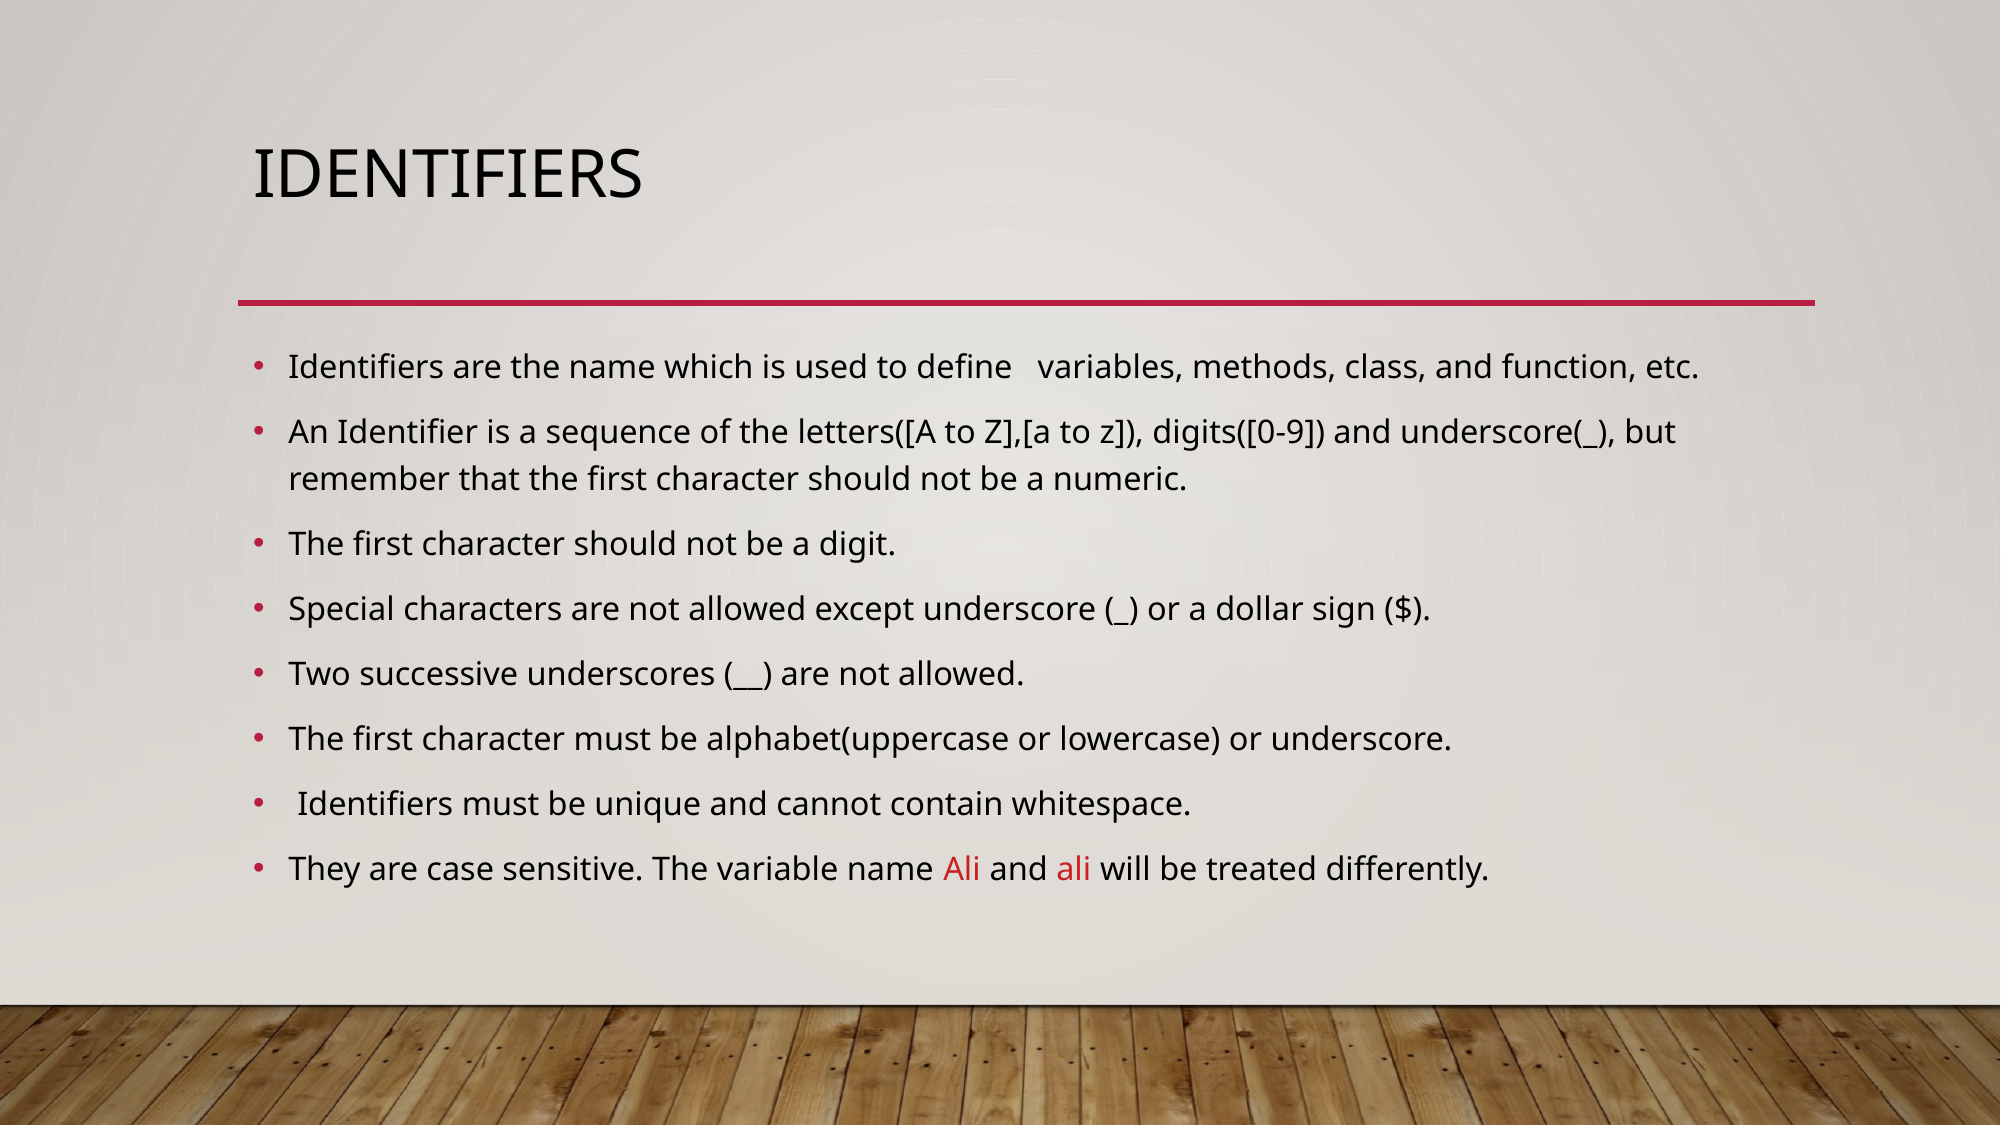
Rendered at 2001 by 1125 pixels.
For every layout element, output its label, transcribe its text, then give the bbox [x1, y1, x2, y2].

title Identifiers [238, 131, 1814, 305]
picture [0, 1005, 2000, 1125]
list Identifiers are the name which is used to define variables, methods, class, and function, etc. An Identifier is a sequence of the letters([A to Z],[a to z]), digits([0-9]) and underscore(_), but remember that the first character should not be a numeric. The first character should not be a digit. Special characters are not allowed except underscore (_) or a dollar sign ($). Two successive underscores (__) are not allowed. The first character must be alphabet(uppercase or lowercase) or underscore. Identifiers must be unique and cannot contain whitespace. They are case sensitive. The variable name Ali and ali will be treated differently. [238, 330, 1814, 897]
